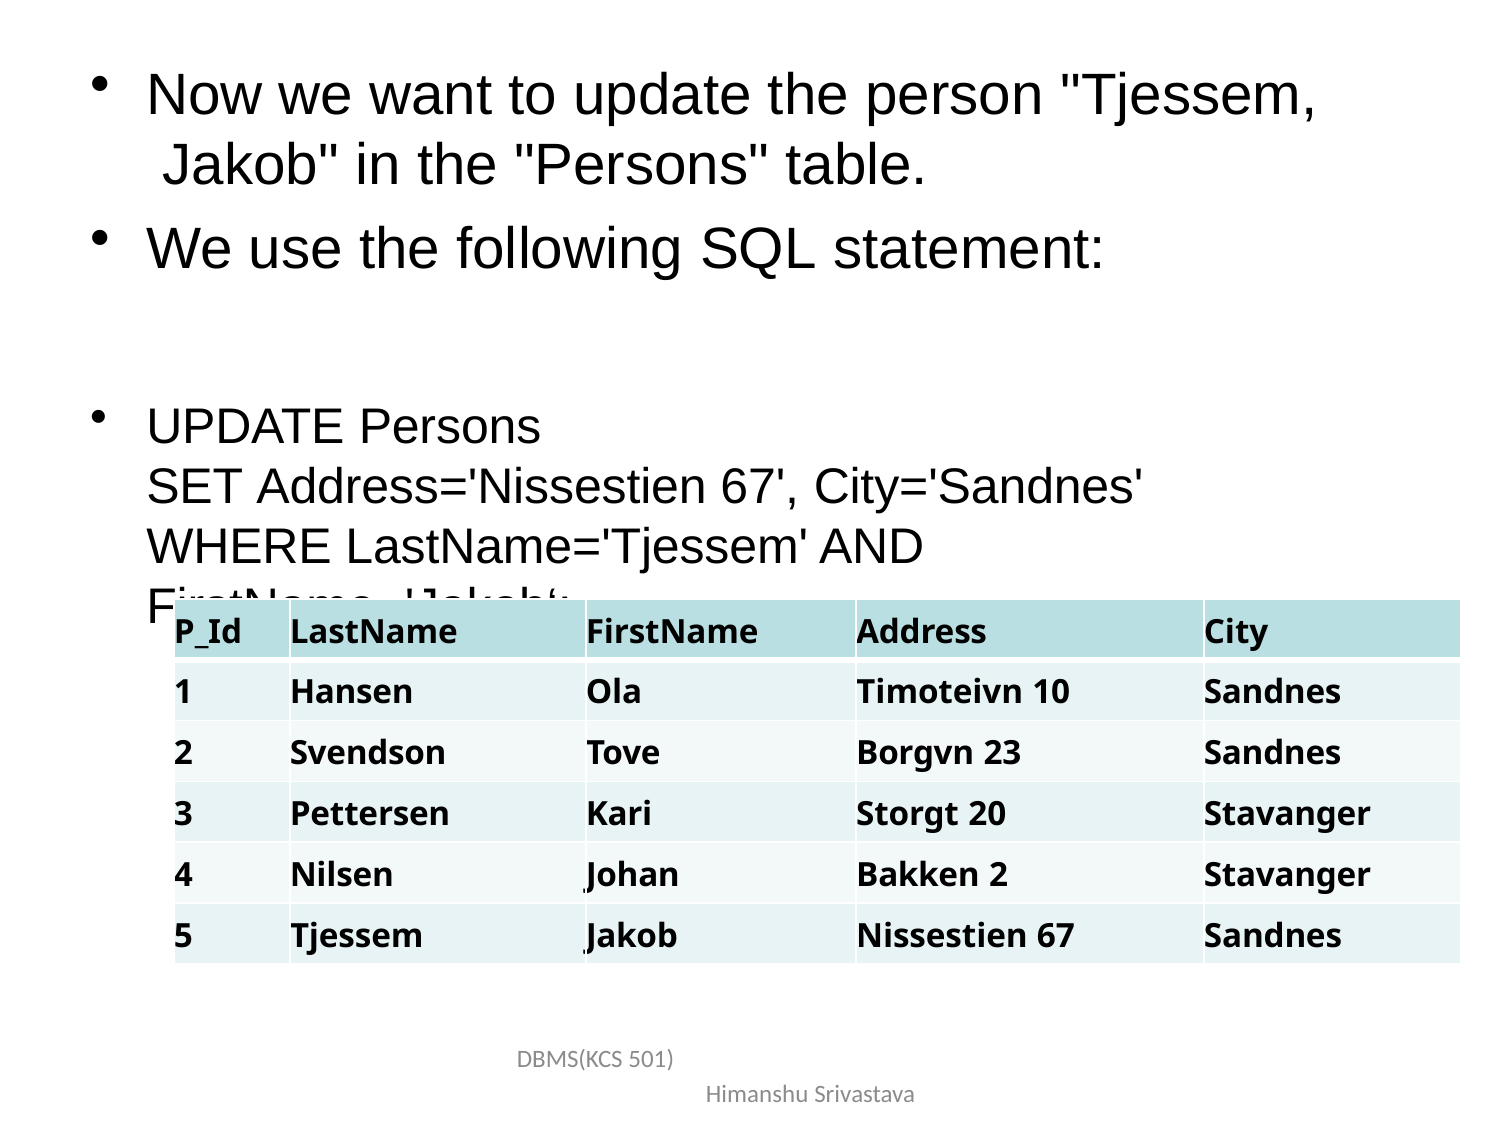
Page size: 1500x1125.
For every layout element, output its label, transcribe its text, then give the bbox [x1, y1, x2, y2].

table_header City [1205, 600, 1460, 657]
text_box Now we want to update the person "Tjessem, Jakob" in the "Persons" table. We use the following SQL statement: UPDATE Persons SET Address='Nissestien 67', City='Sandnes' WHERE LastName='Tjessem' AND FirstName='Jakob‘; [87, 53, 1375, 633]
table_cell Hansen [291, 663, 585, 720]
table_header P_Id [175, 600, 289, 657]
table_cell 4 [175, 843, 289, 902]
table_cell Timoteivn 10 [857, 663, 1203, 720]
table_cell Storgt 20 [857, 782, 1203, 841]
table_header FirstName [587, 600, 855, 657]
table_cell Johan [587, 843, 855, 902]
table_cell Borgvn 23 [857, 721, 1203, 781]
table_cell Svendson [291, 721, 585, 781]
table_cell 3 [175, 782, 289, 841]
table_cell Kari [587, 782, 855, 841]
table_cell Tjessem [291, 904, 585, 963]
table_cell Nissestien 67 [857, 904, 1203, 963]
table_cell 5 [175, 904, 289, 963]
table_cell Stavanger [1205, 843, 1460, 902]
table_cell Ola [587, 663, 855, 720]
table_cell Nilsen [291, 843, 585, 902]
footer DBMS(KCS 501) Himanshu Srivastava [512, 965, 988, 1125]
table_cell Jakob [587, 904, 855, 963]
table_cell 2 [175, 721, 289, 781]
table_header Address [857, 600, 1203, 657]
table_cell 1 [175, 663, 289, 720]
table_cell Bakken 2 [857, 843, 1203, 902]
table_cell Sandnes [1205, 721, 1460, 781]
table_cell Pettersen [291, 782, 585, 841]
table_cell Sandnes [1205, 904, 1460, 963]
table_cell Sandnes [1205, 663, 1460, 720]
table_cell Stavanger [1205, 782, 1460, 841]
table_cell Tove [587, 721, 855, 781]
table_header LastName [291, 600, 585, 657]
